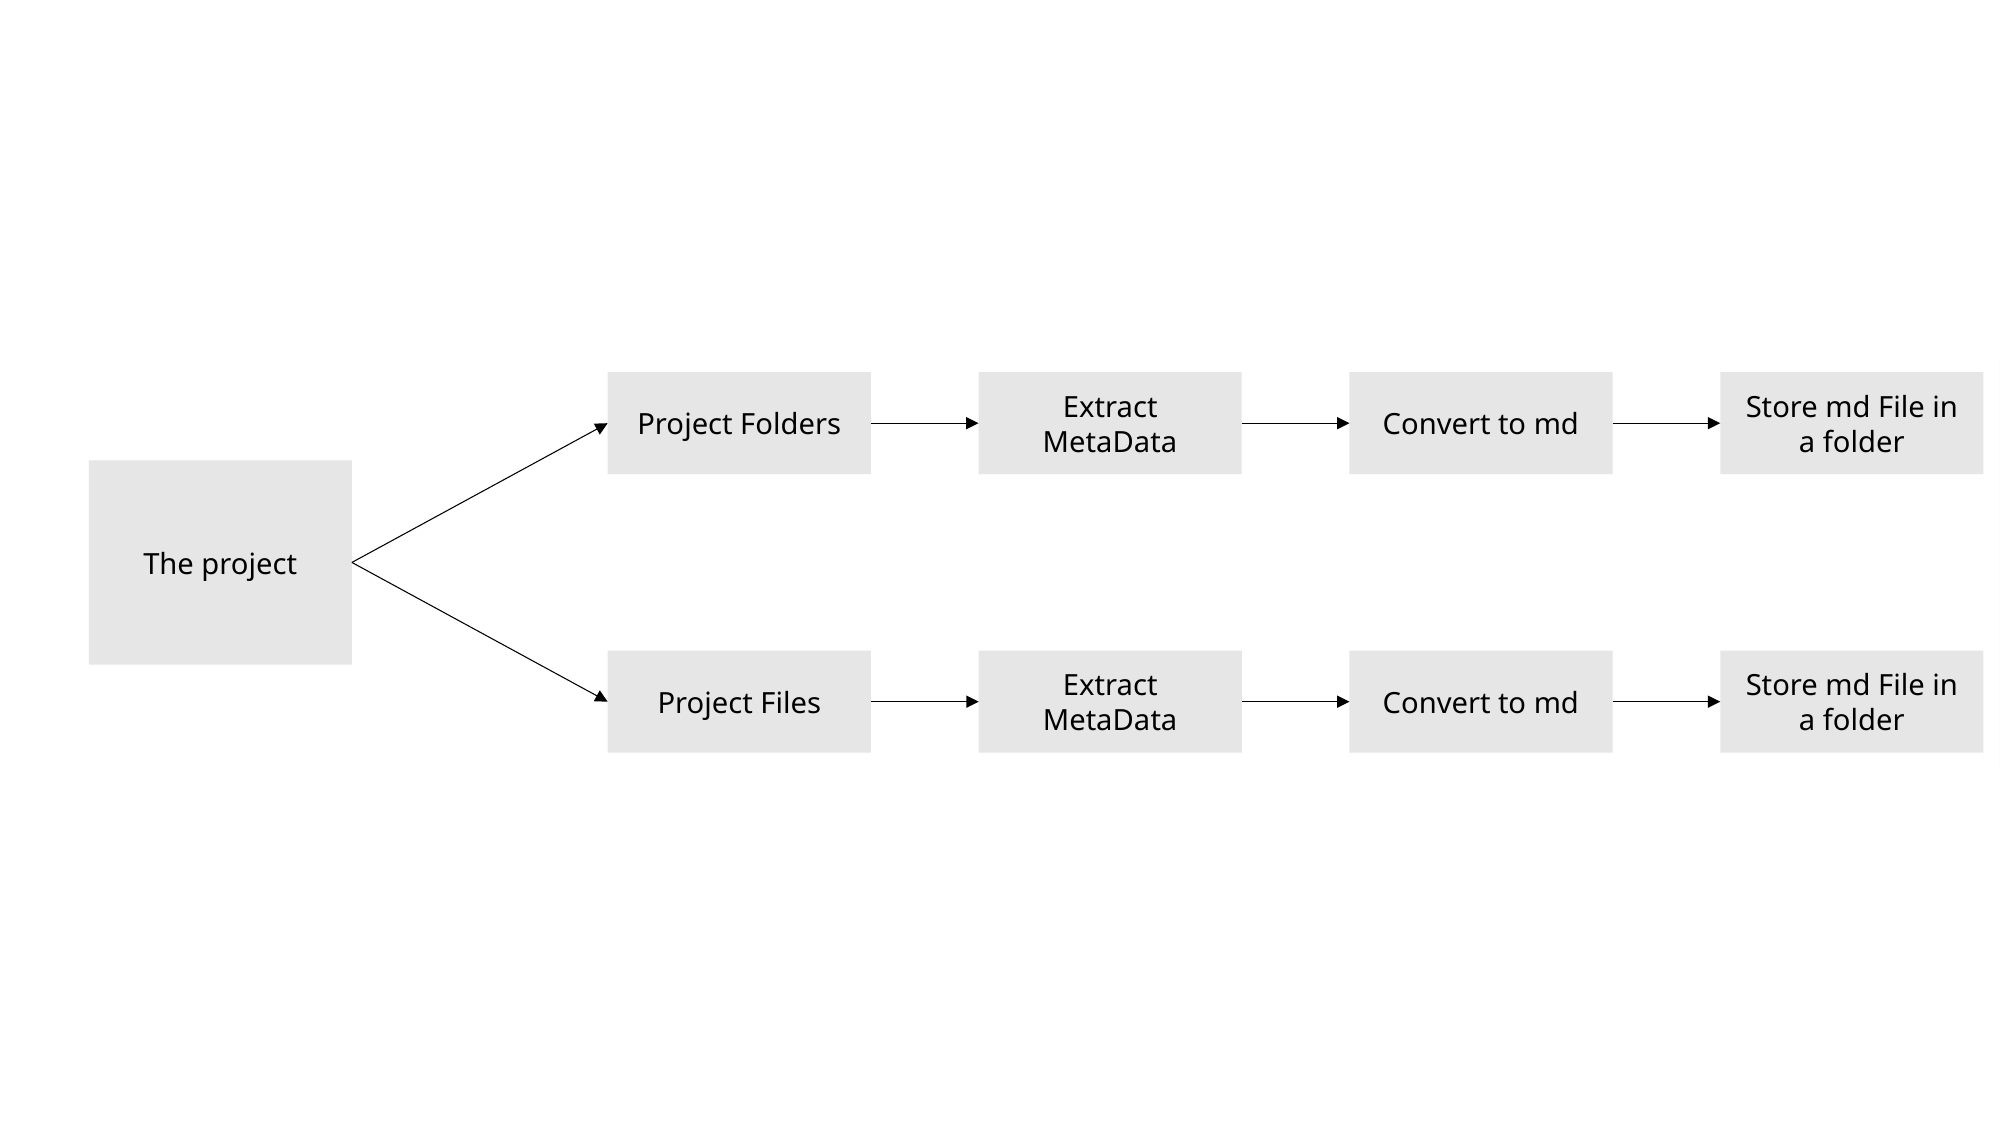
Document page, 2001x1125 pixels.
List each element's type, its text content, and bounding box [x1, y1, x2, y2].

text_box Store md File in a folder [1719, 371, 1984, 475]
text_box The project [88, 459, 351, 666]
text_box Store md File in a folder [1719, 650, 1984, 754]
text_box Extract MetaData [978, 371, 1243, 475]
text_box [351, 562, 608, 702]
text_box Convert to md [1348, 650, 1614, 754]
text_box Convert to md [1348, 371, 1614, 475]
text_box Project Folders [607, 371, 872, 475]
text_box Extract MetaData [978, 650, 1243, 754]
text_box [351, 423, 608, 562]
text_box Project Files [607, 650, 872, 754]
